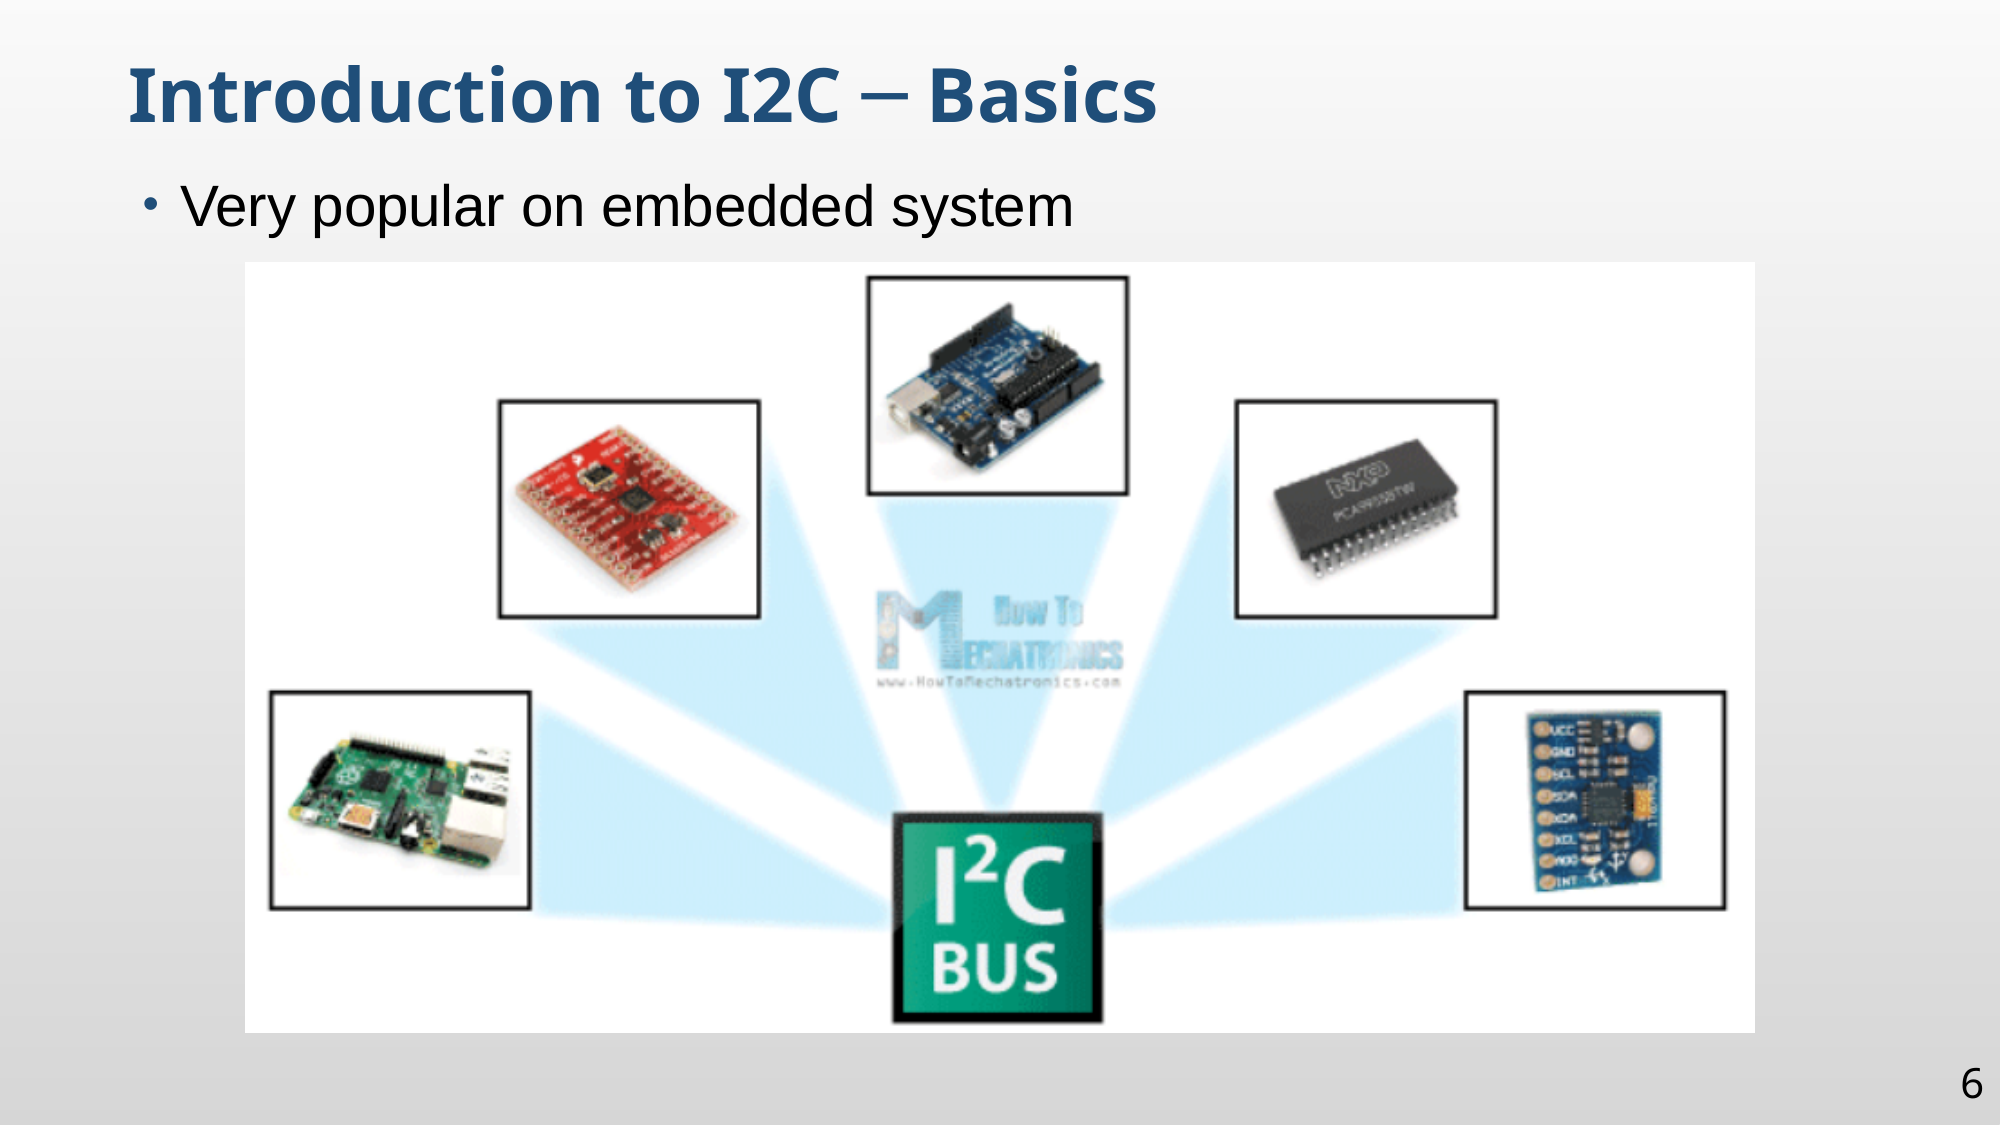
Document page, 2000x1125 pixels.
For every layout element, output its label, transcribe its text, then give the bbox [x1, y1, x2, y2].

list Very popular on embedded system [125, 146, 1945, 1076]
text_box Introduction to I2C ─ Basics [113, 30, 1886, 147]
text_box 6 [1811, 1070, 2000, 1101]
picture [245, 262, 1755, 1033]
